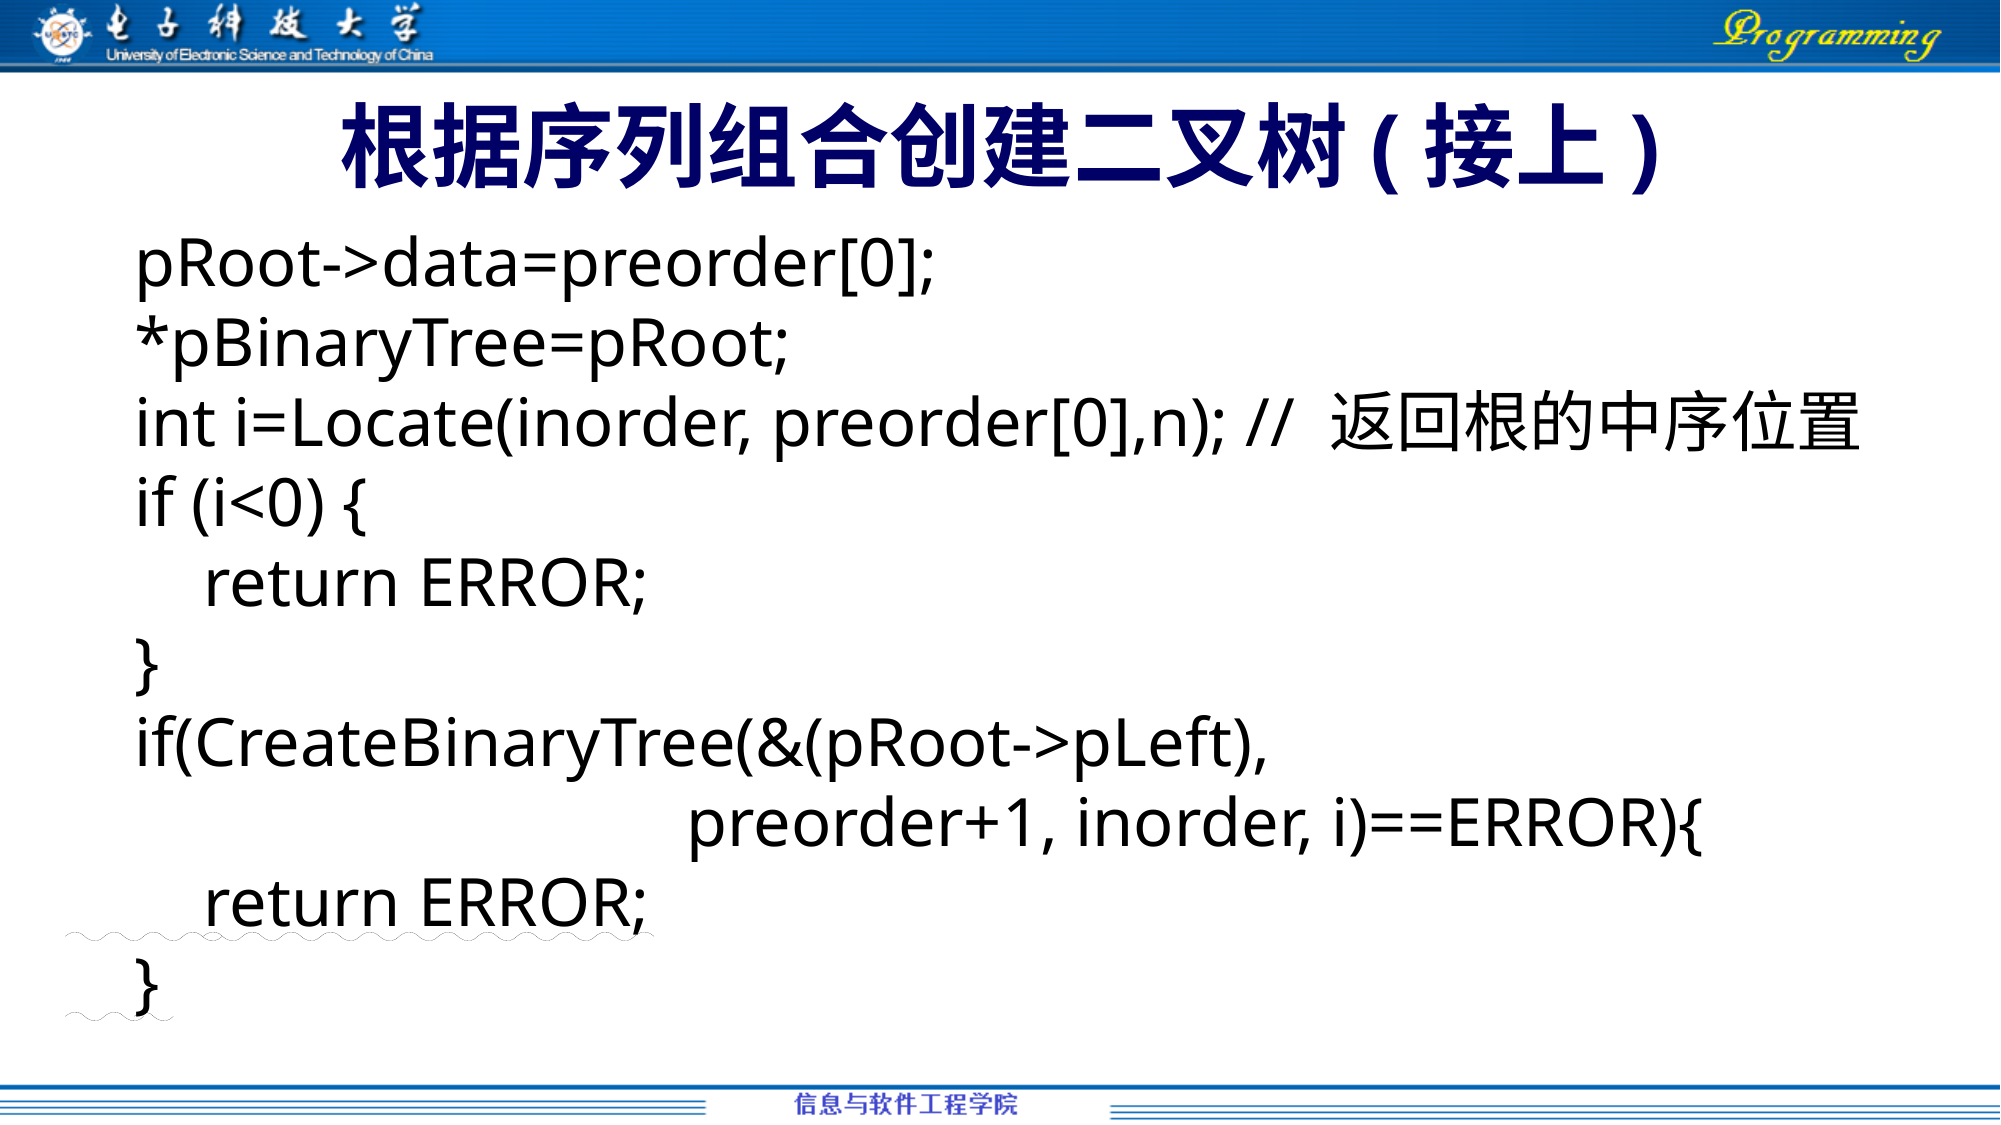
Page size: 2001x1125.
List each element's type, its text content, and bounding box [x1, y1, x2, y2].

title 根据序列组合创建二叉树(接上) [150, 87, 1850, 200]
picture [0, 0, 2000, 1125]
list pRoot->data=preorder[0]; *pBinaryTree=pRoot; int i=Locate(inorder, preorder[0],n); // 返回根的中序位置 if (i<0) { return ERROR; } if(CreateBinaryTree(&(pRoot->pLeft), preorder+1, inorder, i)==ERROR){ return ERROR; } [50, 212, 1950, 1063]
